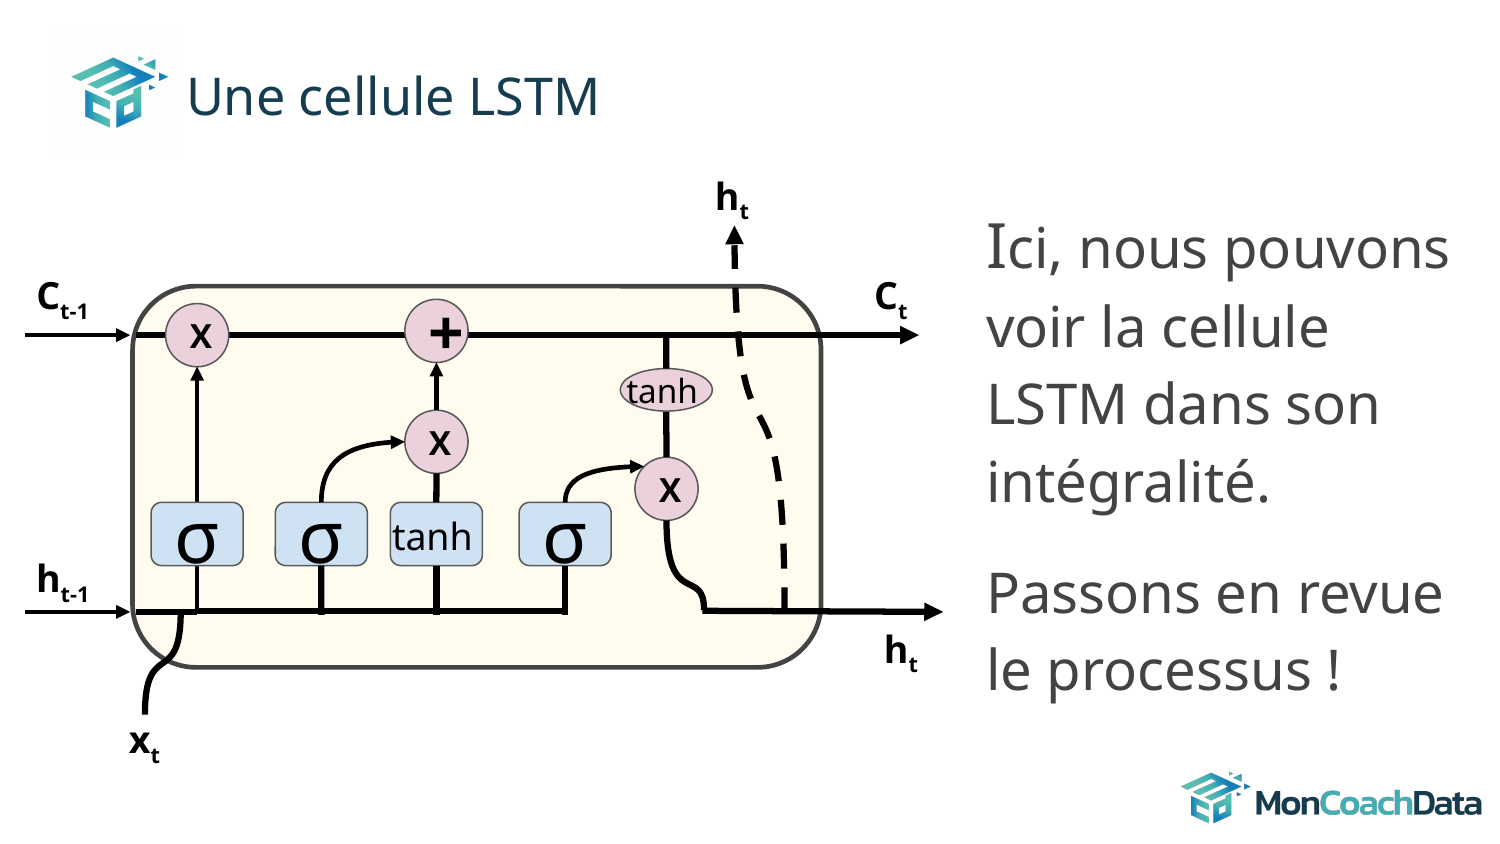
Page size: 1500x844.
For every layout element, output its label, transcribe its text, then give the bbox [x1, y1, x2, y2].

text_box ht-1 [10, 540, 116, 596]
text_box [181, 469, 819, 668]
text_box [392, 562, 480, 566]
text_box [670, 454, 822, 608]
text_box [198, 343, 435, 608]
text_box tanh [611, 354, 736, 392]
text_box [438, 343, 661, 608]
text_box X [165, 303, 229, 334]
text_box [132, 340, 196, 614]
picture [1162, 750, 1500, 844]
text_box [133, 286, 819, 337]
text_box X [166, 343, 228, 367]
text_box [332, 430, 394, 515]
list Ici, nous pouvons voir la cellule LSTM dans son intégralité. Passons en revue le processus ! [971, 179, 1500, 750]
text_box tanh [377, 498, 502, 562]
text_box σ [151, 502, 192, 566]
text_box σ [519, 502, 612, 566]
text_box X [404, 410, 469, 474]
picture [51, 27, 177, 153]
text_box xt [92, 701, 198, 769]
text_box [640, 546, 731, 585]
text_box + [407, 343, 466, 363]
text_box [133, 617, 177, 643]
text_box σ [201, 502, 244, 566]
text_box + [404, 299, 469, 334]
text_box σ [275, 502, 368, 566]
text_box ht [848, 610, 954, 679]
text_box [671, 343, 822, 392]
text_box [110, 645, 215, 682]
text_box ht [679, 157, 785, 226]
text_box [586, 444, 623, 525]
text_box Ct-1 [10, 257, 116, 326]
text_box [565, 393, 954, 445]
text_box Ct [838, 257, 944, 326]
title Une cellule LSTM [171, 48, 1449, 143]
text_box X [634, 457, 699, 521]
